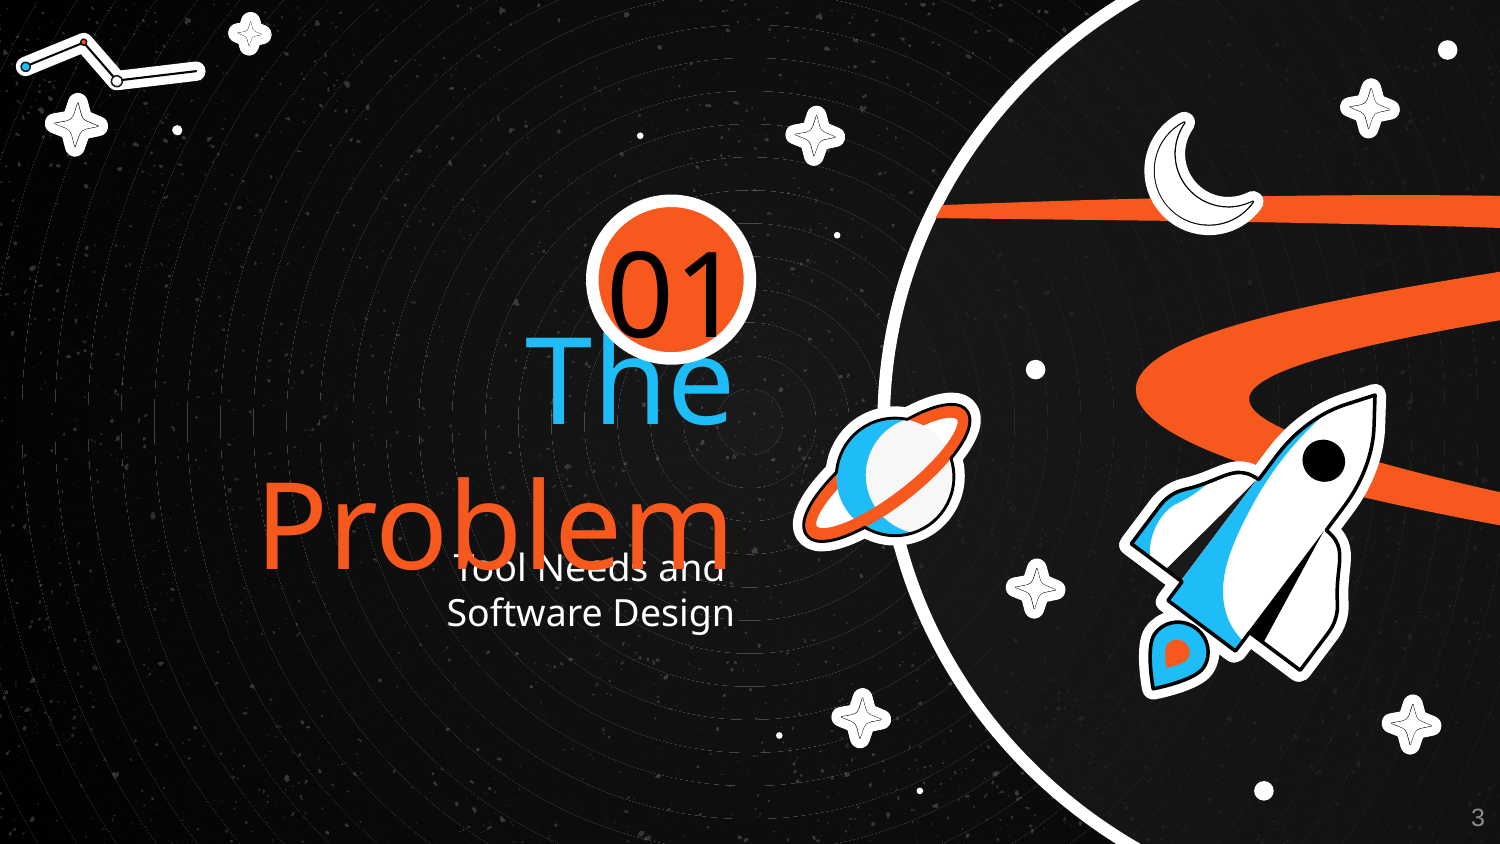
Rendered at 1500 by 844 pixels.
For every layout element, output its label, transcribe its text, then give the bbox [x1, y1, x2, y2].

text_box [1025, 359, 1046, 380]
text_box [1437, 40, 1458, 60]
title The Problem [118, 379, 751, 518]
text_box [1146, 120, 1255, 226]
text_box [609, 200, 734, 231]
text_box [775, 732, 783, 739]
text_box [833, 231, 841, 239]
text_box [1066, 328, 1461, 756]
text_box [840, 697, 883, 740]
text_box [797, 401, 975, 544]
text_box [794, 114, 837, 157]
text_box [1390, 703, 1433, 746]
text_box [1014, 567, 1057, 610]
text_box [1348, 87, 1391, 130]
text_box [916, 787, 924, 795]
text_box [636, 132, 644, 140]
text_box 3 [1102, 794, 1500, 840]
title 01 [549, 231, 801, 349]
text_box [1254, 781, 1274, 794]
subtitle Tool Needs and Software Design [117, 530, 751, 648]
picture [0, 0, 282, 844]
text_box [633, 349, 709, 359]
